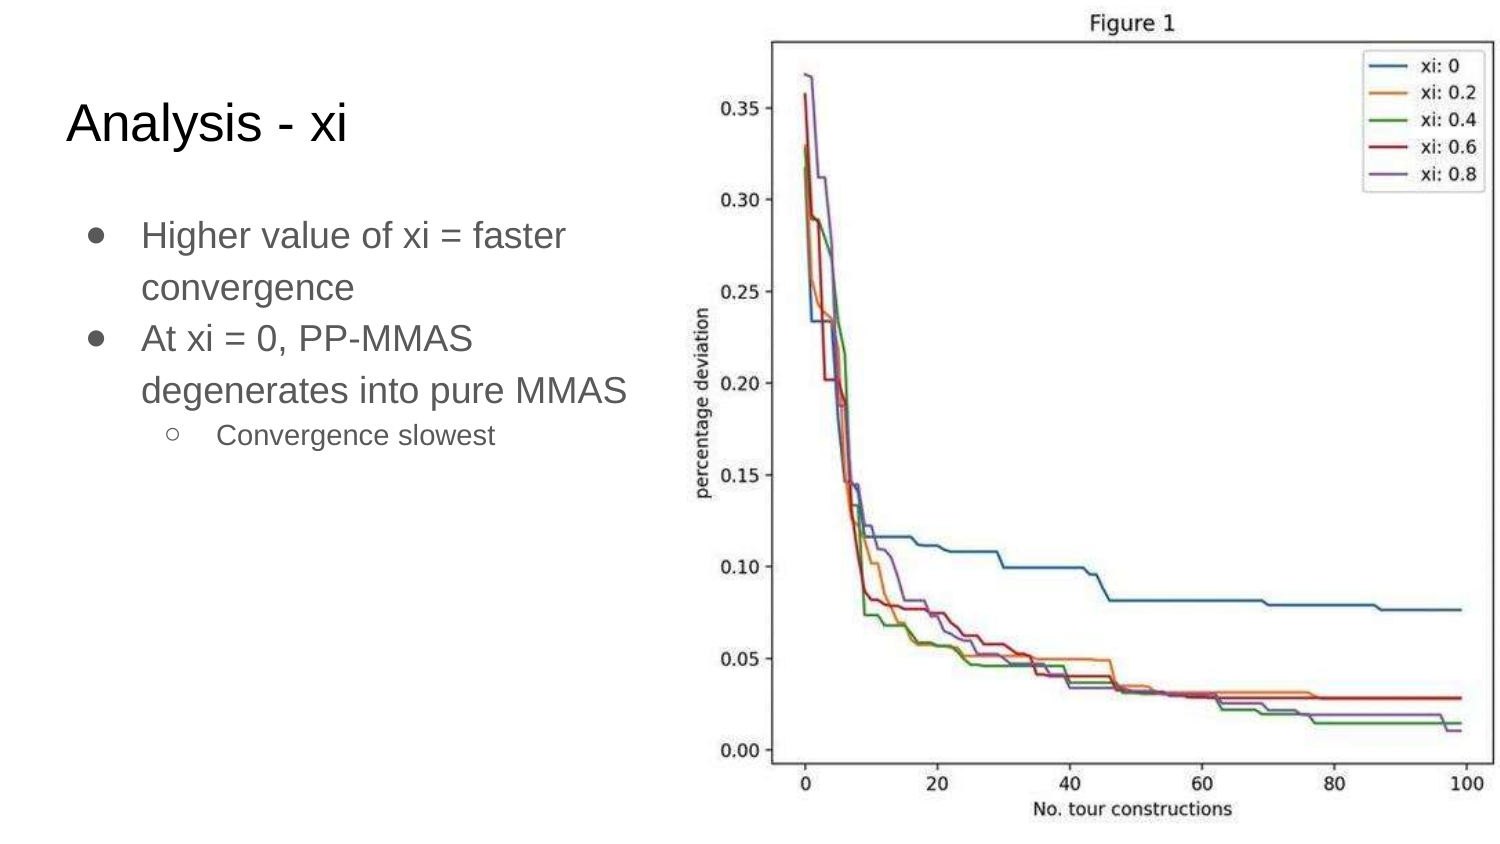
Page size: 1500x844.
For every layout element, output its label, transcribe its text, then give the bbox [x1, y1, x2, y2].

title Analysis - xi [51, 72, 674, 167]
picture [679, 0, 1500, 830]
list Higher value of xi = faster convergence At xi = 0, PP-MMAS degenerates into pure MMAS Convergence slowest [51, 189, 648, 750]
